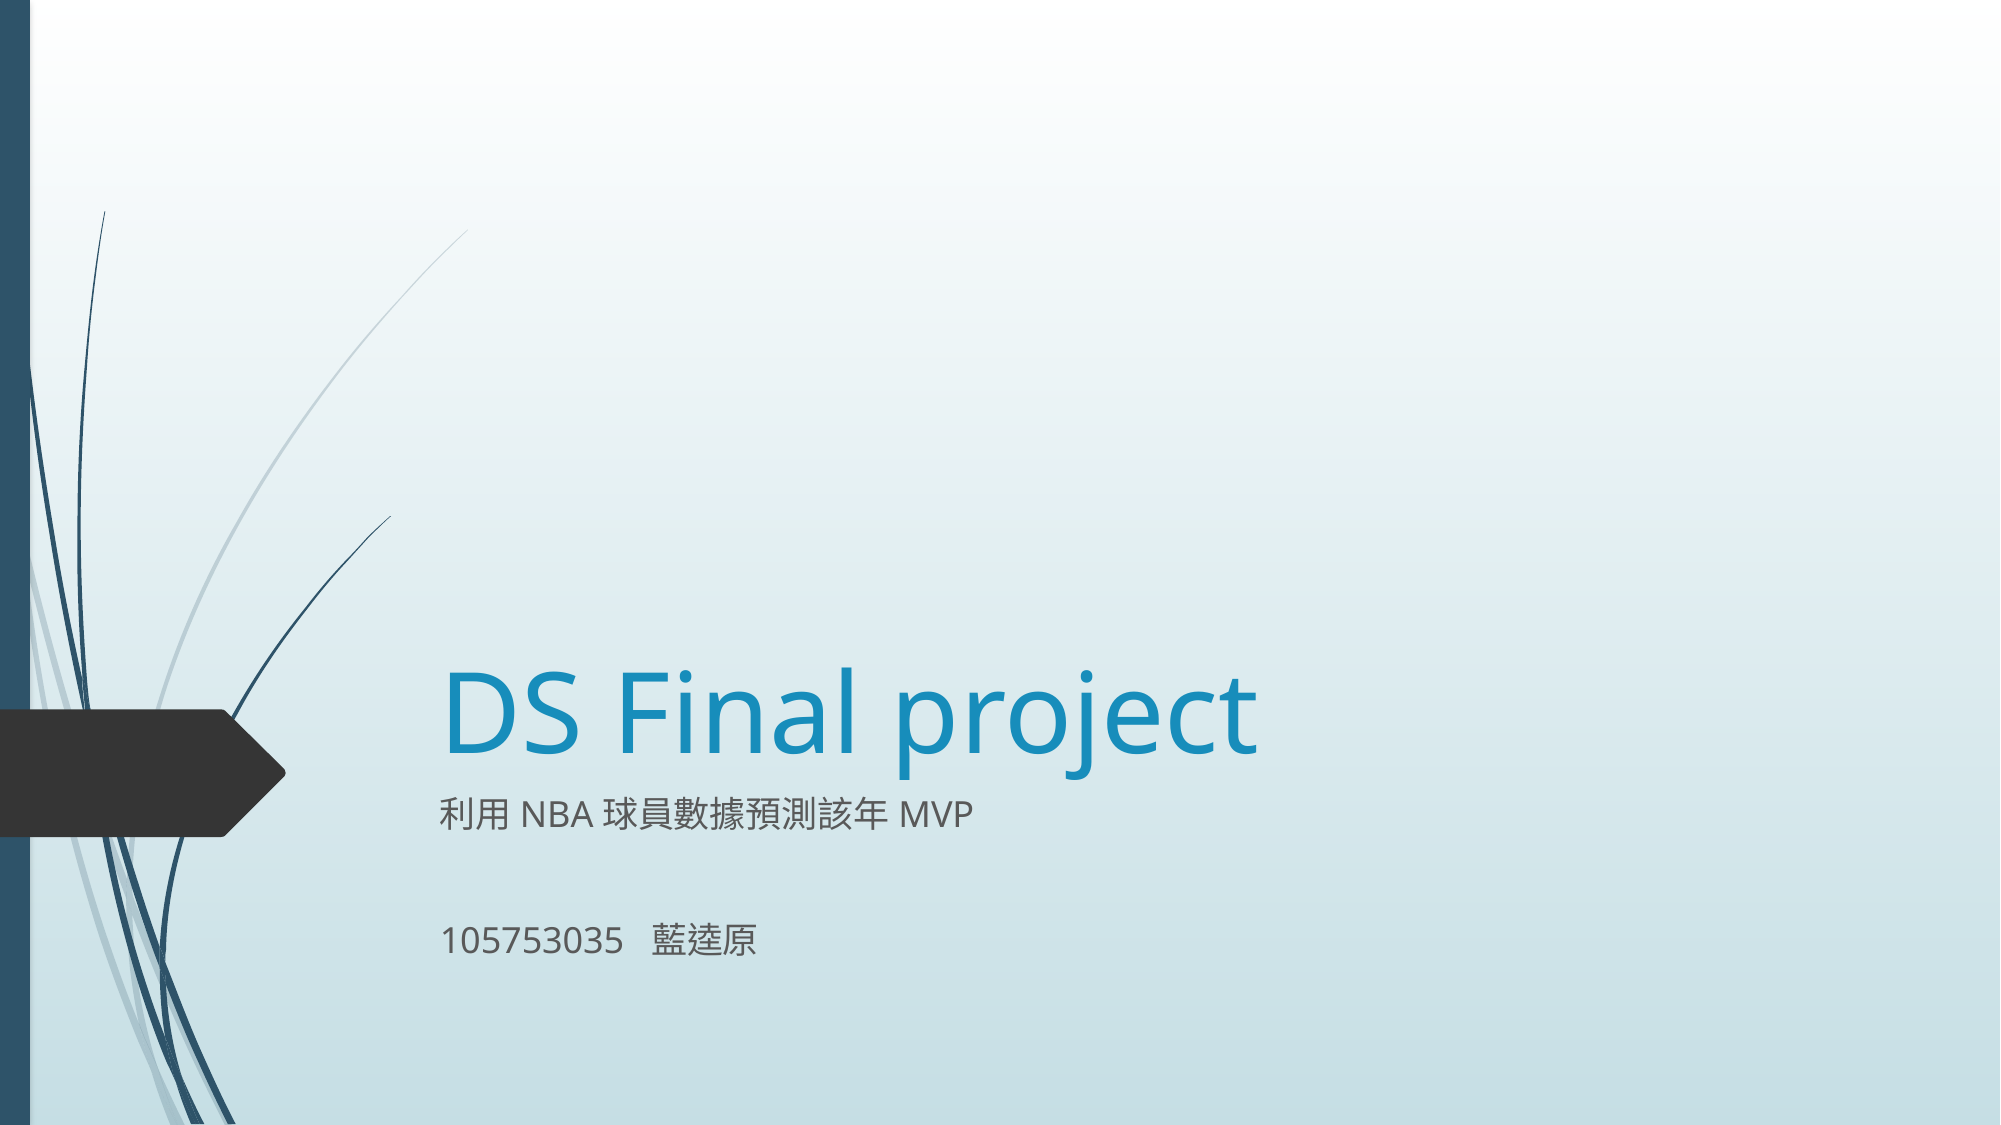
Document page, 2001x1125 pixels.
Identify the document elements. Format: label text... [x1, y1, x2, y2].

subtitle 利用NBA球員數據預測該年MVP 105753035 藍逵原 [424, 783, 1888, 969]
title DS Final project [424, 412, 1888, 783]
